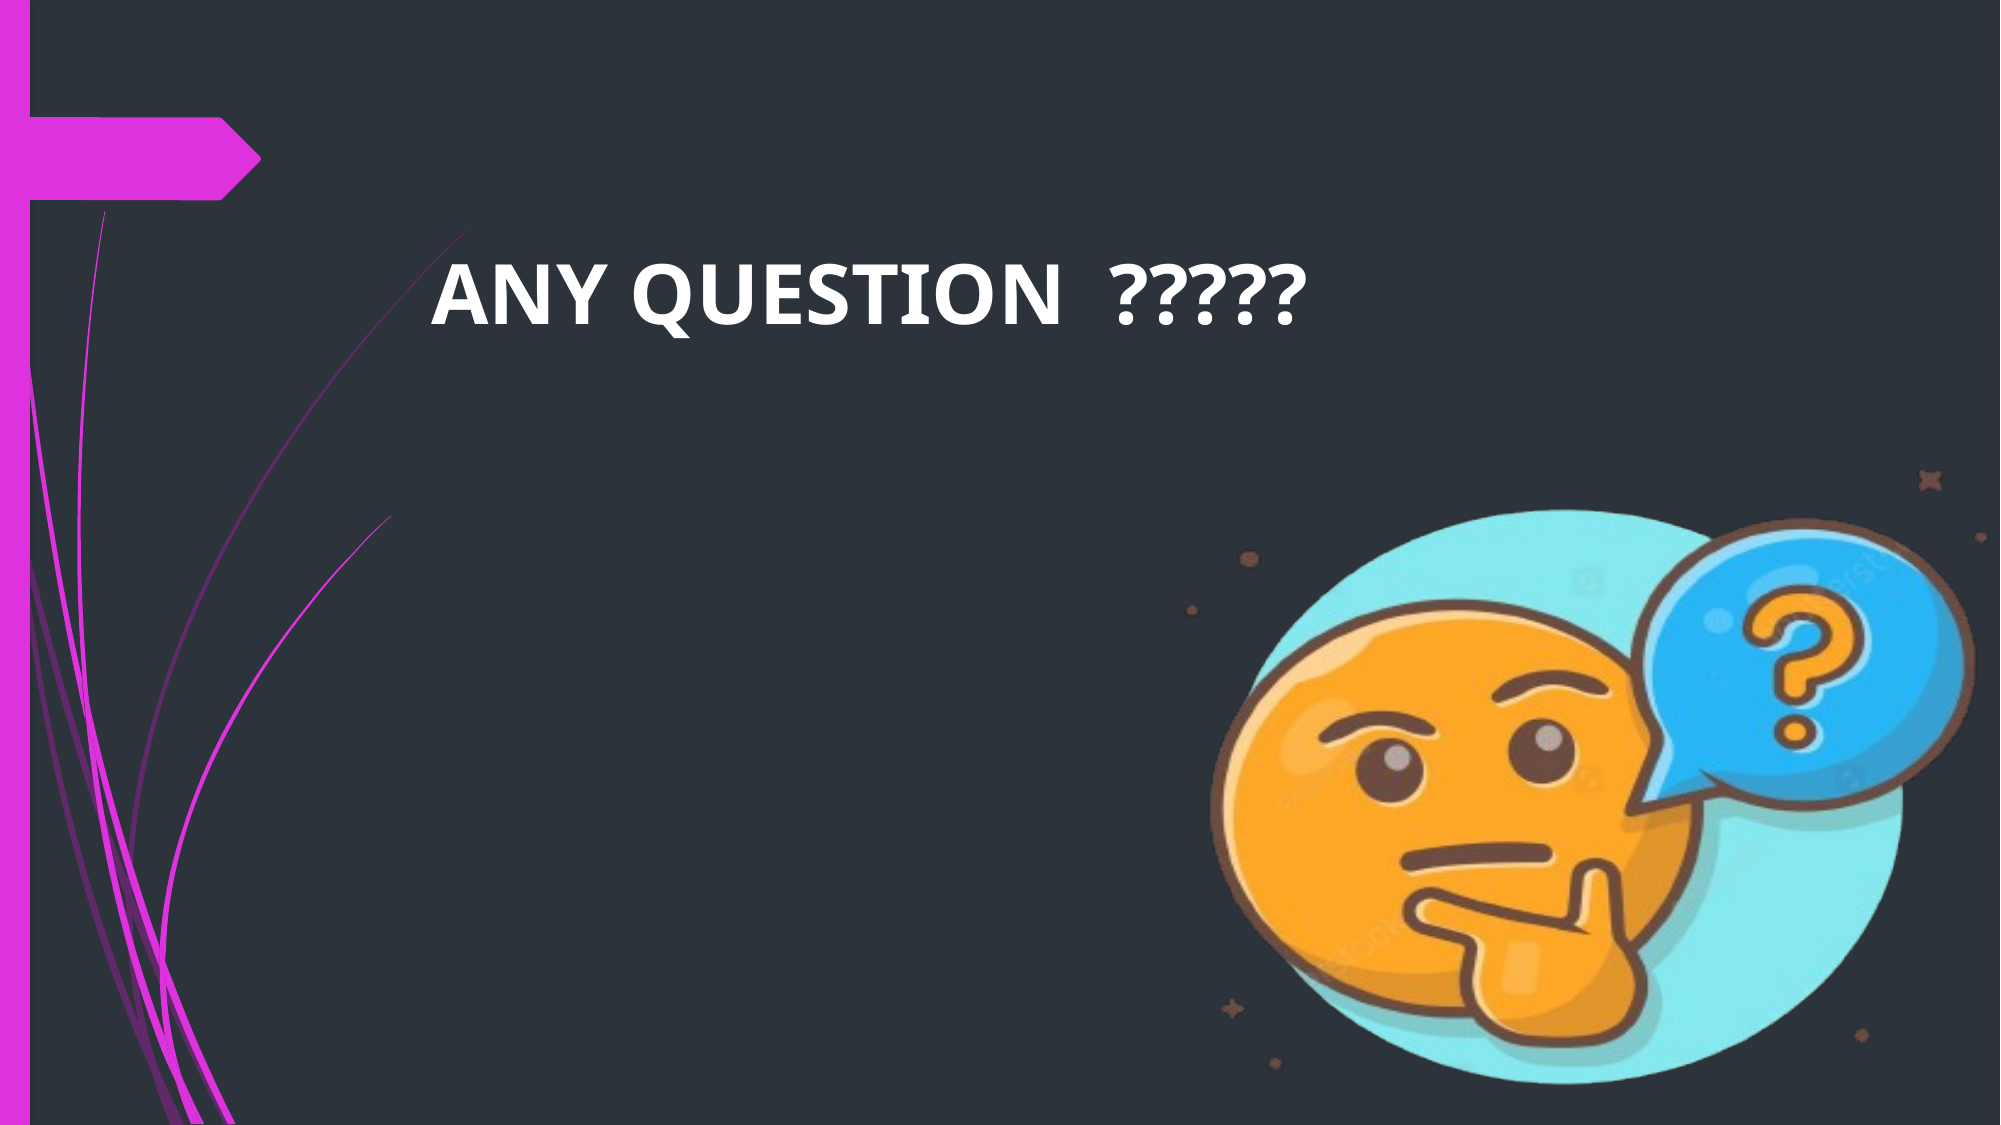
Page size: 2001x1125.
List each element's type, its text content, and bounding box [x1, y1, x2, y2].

title ANY QUESTION ????? [416, 233, 1878, 444]
picture [998, 278, 2000, 1125]
